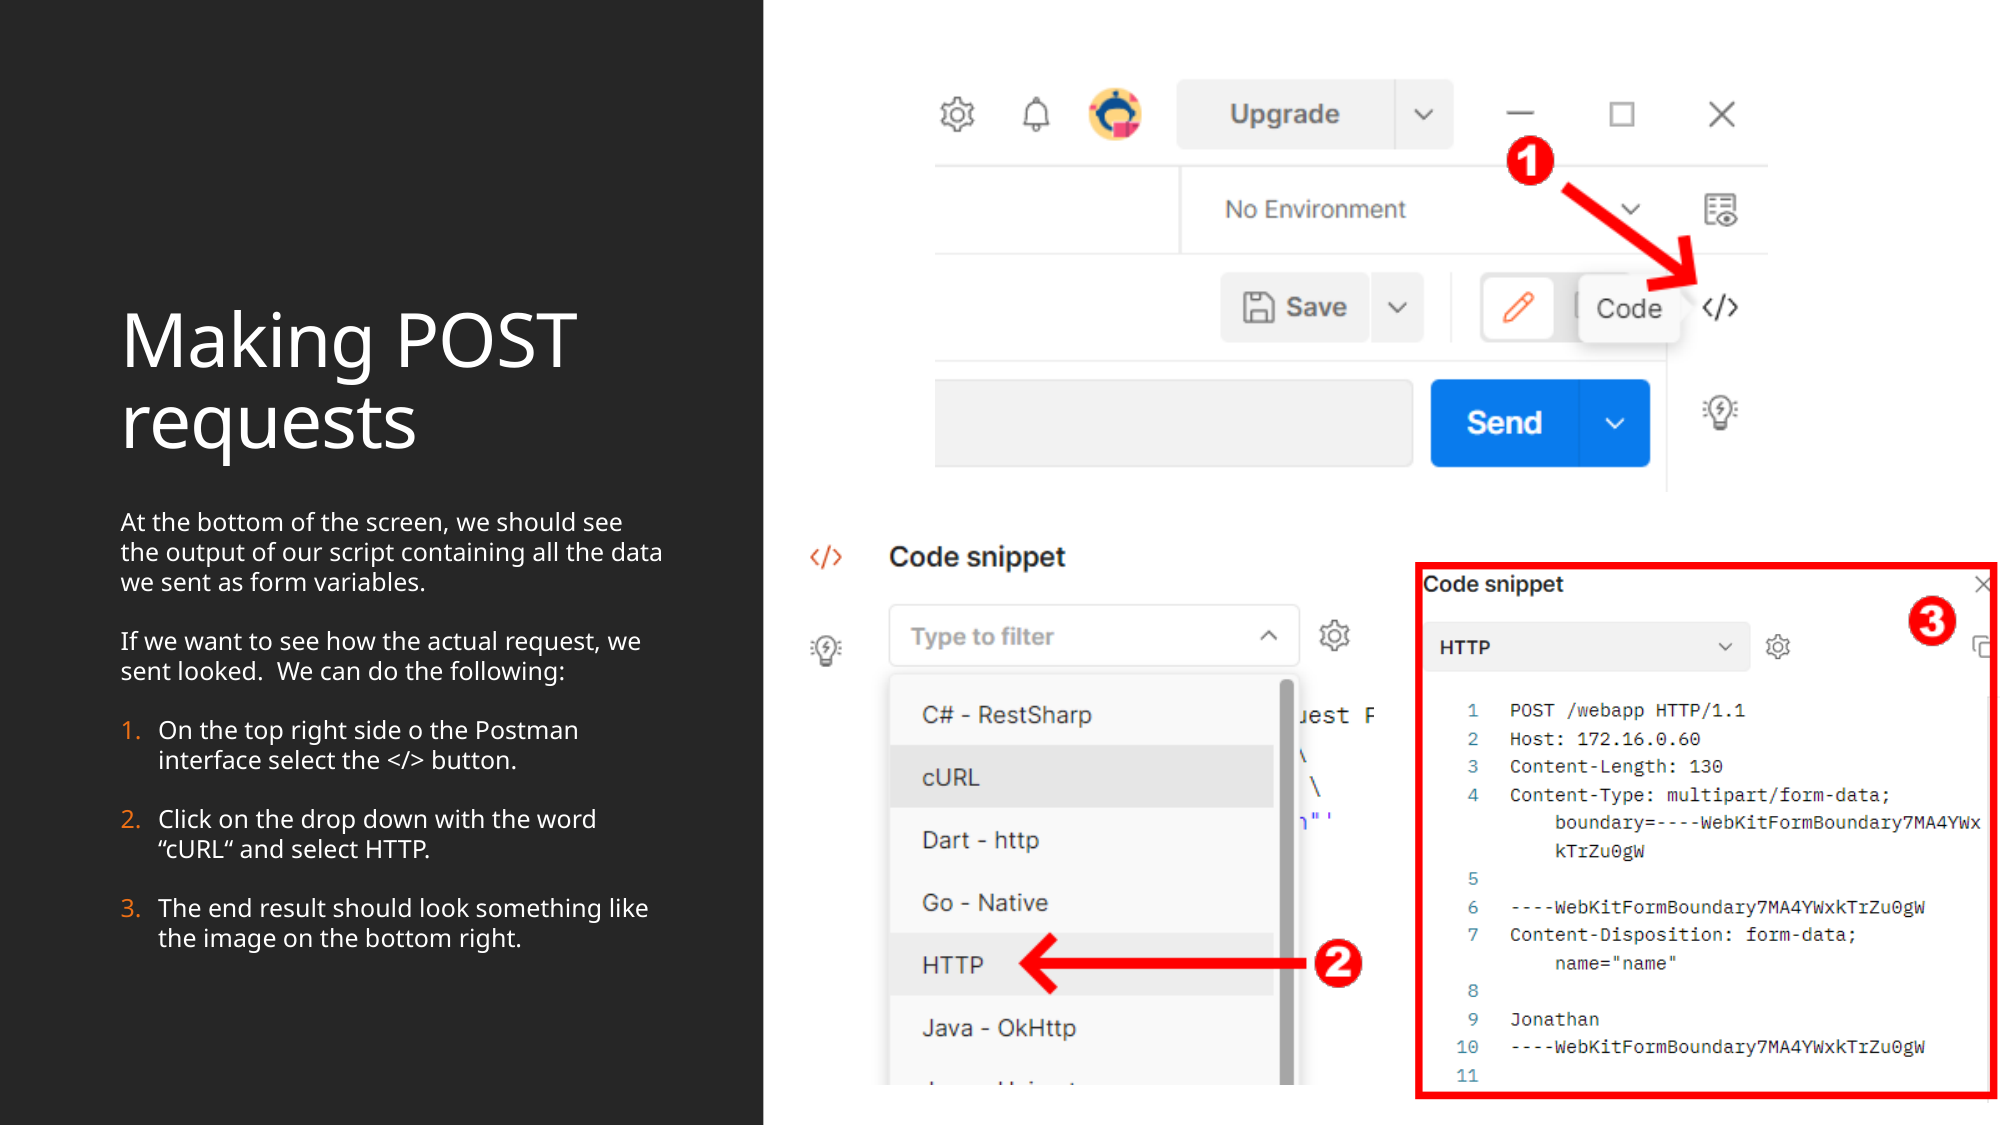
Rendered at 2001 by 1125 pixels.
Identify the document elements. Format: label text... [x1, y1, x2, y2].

picture [1414, 561, 2000, 1104]
title Making POST requests [105, 128, 683, 473]
picture [795, 512, 1375, 1086]
list At the bottom of the screen, we should see the output of our script containing all the data we sent as form variables. If we want to see how the actual request, we sent looked. We can do the following: On the top right side o the Postman interface select the </> button. Click on the drop down with the word “cURL“ and select HTTP. The end result should look something like the image on the bottom right. [105, 499, 683, 1002]
picture [934, 61, 1768, 492]
